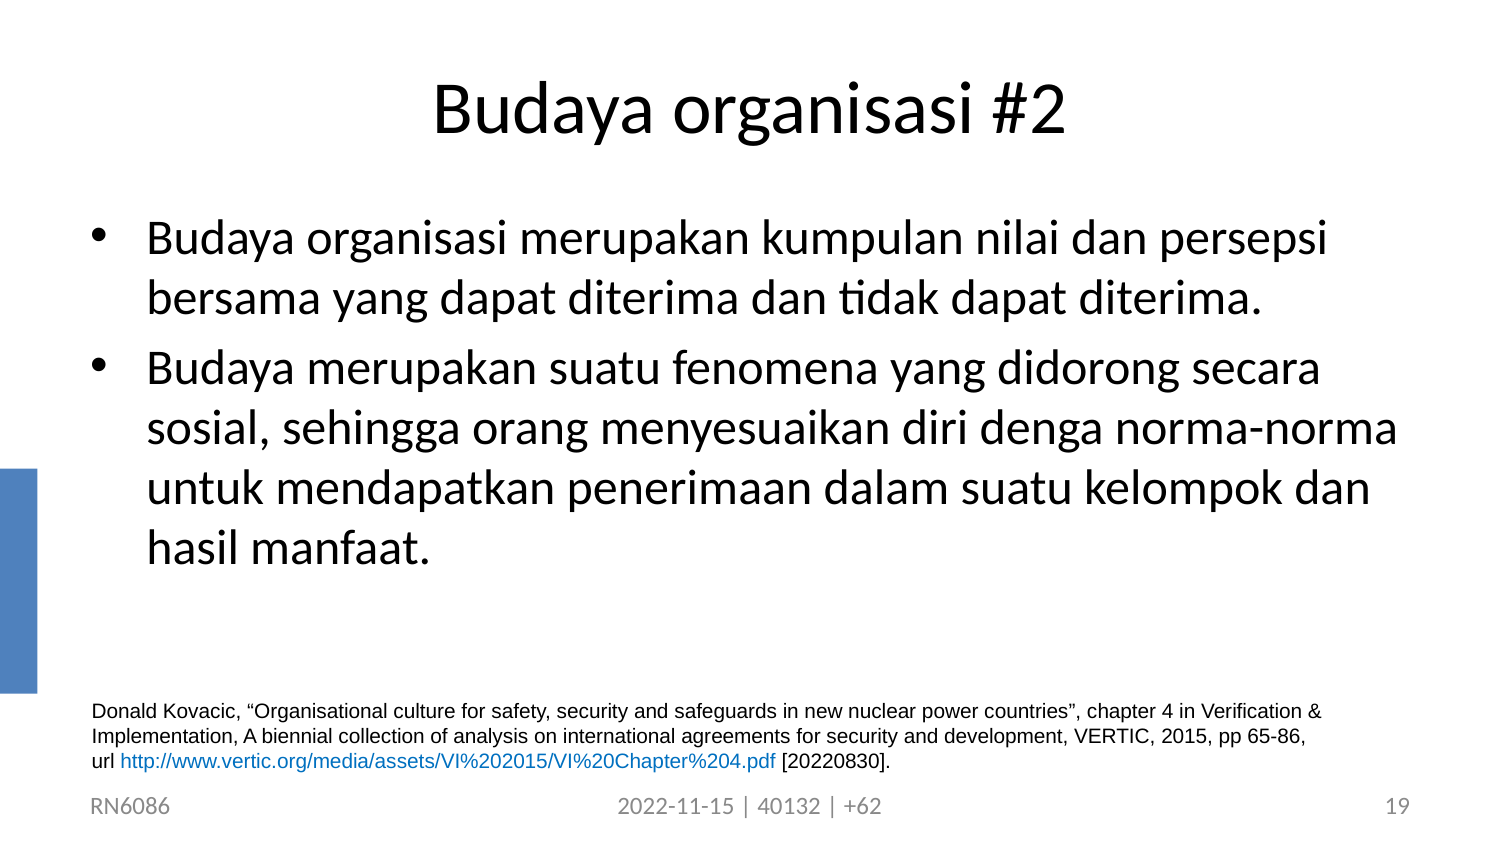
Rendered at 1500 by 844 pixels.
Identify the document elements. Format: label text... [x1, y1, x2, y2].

slide_number 19 [1074, 782, 1425, 827]
title Budaya organisasi #2 [74, 33, 1426, 175]
text_box Donald Kovacic, “Organisational culture for safety, security and safeguards in new nuclear power countries”, chapter 4 in Verification & Implementation, A biennial collection of analysis on international agreements for security and development, VERTIC, 2015, pp 65-86, url http://www.vertic.org/media/assets/VI%202015/VI%20Chapter%204.pdf [20220830]. [76, 690, 1425, 780]
footer 2022-11-15 | 40132 | +62 [512, 782, 988, 827]
slide_number RN6086 [75, 782, 463, 827]
list Budaya organisasi merupakan kumpulan nilai dan persepsi bersama yang dapat diterima dan tidak dapat diterima. Budaya merupakan suatu fenomena yang didorong secara sosial, sehingga orang menyesuaikan diri denga norma-norma untuk mendapatkan penerimaan dalam suatu kelompok dan hasil manfaat. [74, 196, 1426, 754]
